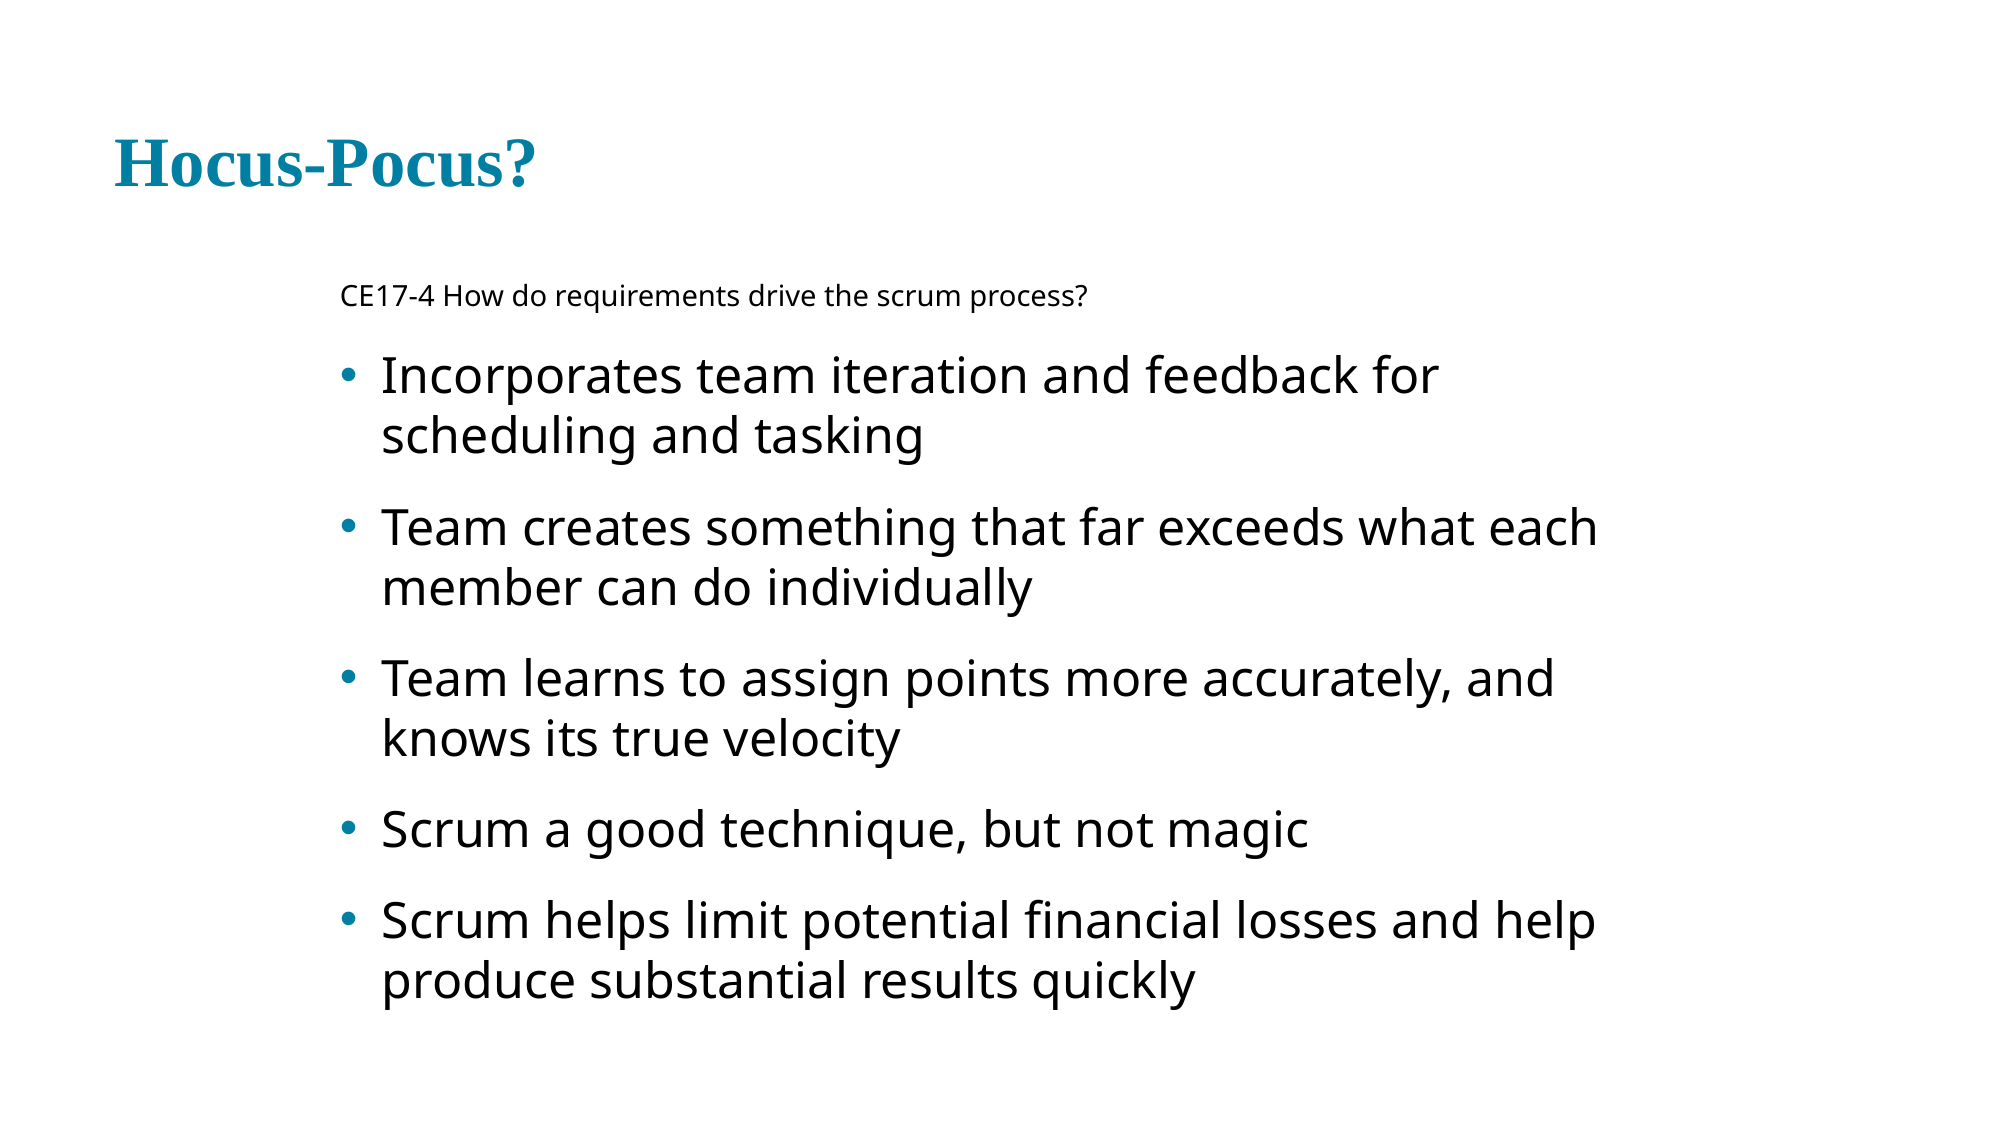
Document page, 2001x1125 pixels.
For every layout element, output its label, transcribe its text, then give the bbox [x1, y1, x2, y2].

list CE 17-4 How do requirements drive the scrum process? Incorporates team iteration and feedback for scheduling and tasking Team creates something that far exceeds what each member can do individually Team learns to assign points more accurately, and knows its true velocity Scrum a good technique, but not magic Scrum helps limit potential financial losses and help produce substantial results quickly [324, 262, 1675, 1038]
title Hocus-Pocus? [99, 35, 1900, 216]
